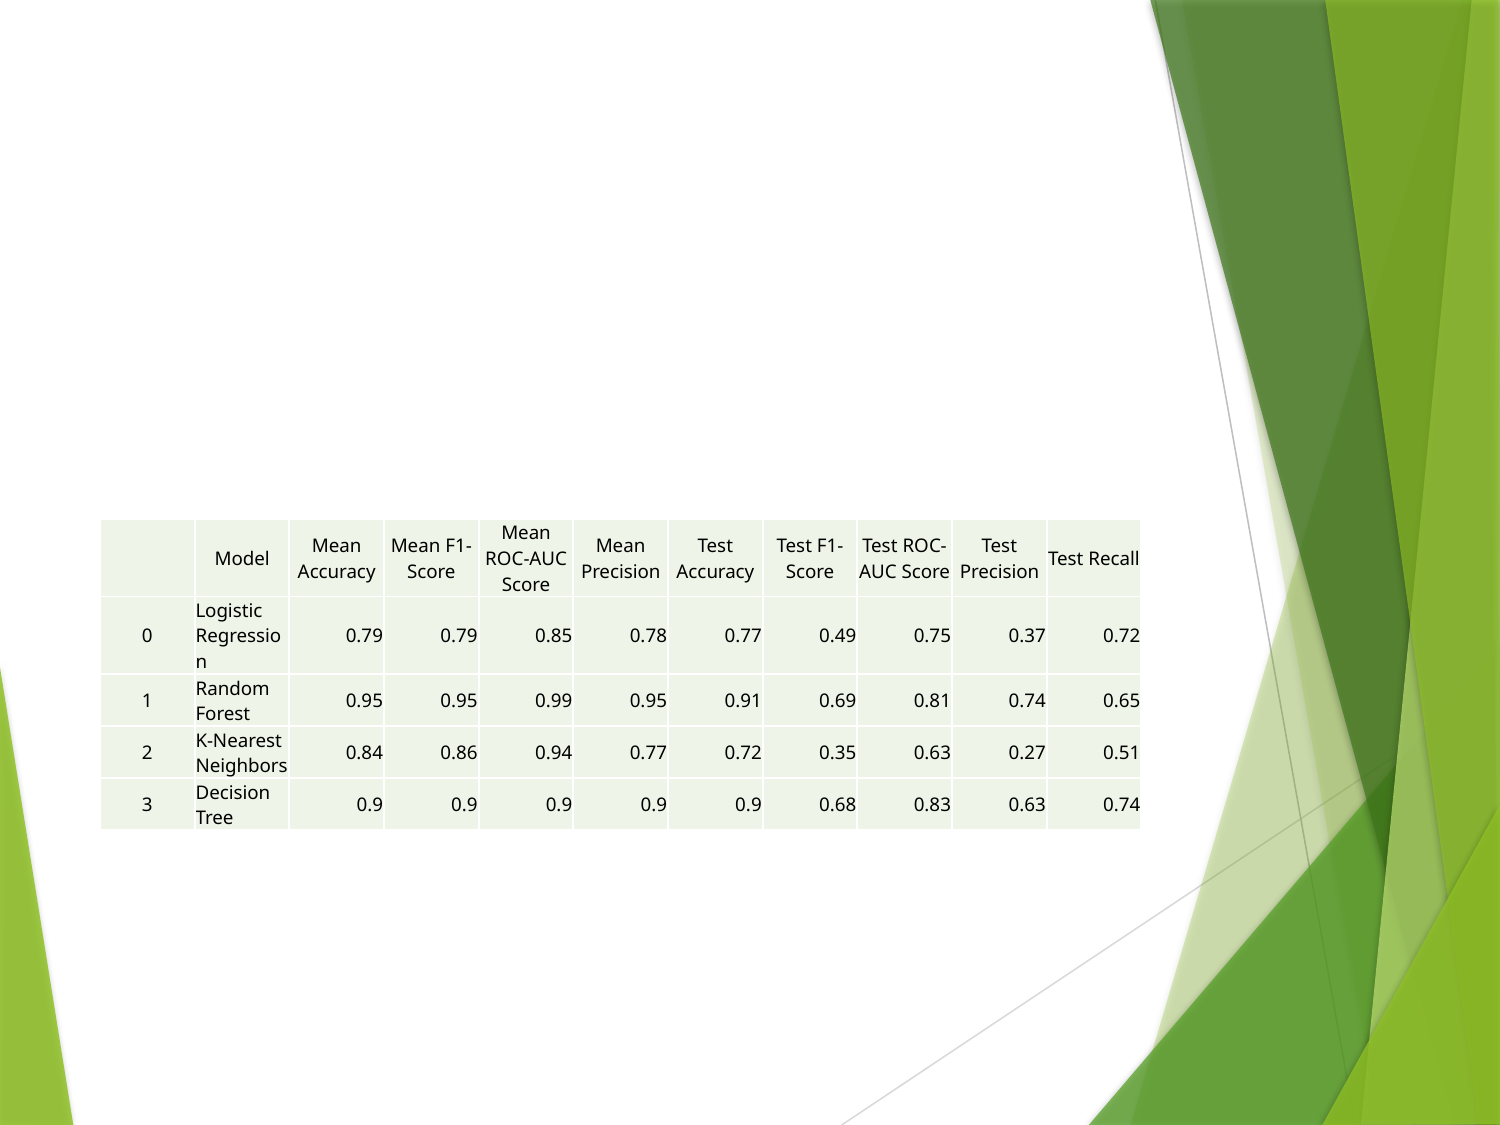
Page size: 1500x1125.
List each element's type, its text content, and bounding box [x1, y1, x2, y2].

table_cell 0.51 [1048, 727, 1140, 777]
table_cell 0.69 [764, 675, 856, 725]
table_cell 0.99 [480, 675, 572, 725]
table_cell 0.49 [764, 597, 856, 673]
table_cell 0.95 [574, 675, 667, 725]
table_header Model [196, 520, 288, 596]
table_cell 0.74 [1048, 779, 1140, 829]
table_cell 0.74 [953, 675, 1046, 725]
table_header Test F1-Score [764, 520, 856, 596]
table_header Test Precision [953, 520, 1046, 596]
table_cell 0.75 [858, 597, 951, 673]
table_header Test Accuracy [669, 520, 762, 596]
table_cell 0.78 [574, 597, 667, 673]
table_cell 0.79 [290, 597, 383, 673]
table_cell 0.9 [385, 779, 478, 829]
table_header Test ROC-AUC Score [858, 520, 951, 596]
table_cell K-Nearest Neighbors [196, 727, 288, 777]
table_cell 0.81 [858, 675, 951, 725]
table_cell 2 [101, 727, 194, 777]
table_cell Random Forest [196, 675, 288, 725]
table_cell Decision Tree [196, 779, 288, 829]
table_cell 0.85 [480, 597, 572, 673]
table_cell 0.27 [953, 727, 1046, 777]
table_cell 0.63 [953, 779, 1046, 829]
table_cell 1 [101, 675, 194, 725]
table_cell 3 [101, 779, 194, 829]
table_cell 0.68 [764, 779, 856, 829]
table_header Mean Accuracy [290, 520, 383, 596]
table_cell 0.35 [764, 727, 856, 777]
table_cell 0.77 [669, 597, 762, 673]
table_cell 0.9 [290, 779, 383, 829]
table_cell 0.37 [953, 597, 1046, 673]
table_header [101, 520, 194, 596]
table_cell 0.77 [574, 727, 667, 777]
table_cell 0.95 [385, 675, 478, 725]
table_cell 0.94 [480, 727, 572, 777]
table_cell 0.9 [669, 779, 762, 829]
table_cell 0.9 [480, 779, 572, 829]
table_header Mean ROC-AUC Score [480, 520, 572, 596]
table_cell Logistic Regression [196, 597, 288, 673]
table_cell 0.65 [1048, 675, 1140, 725]
table_cell 0.83 [858, 779, 951, 829]
table_cell 0.91 [669, 675, 762, 725]
table_cell 0 [101, 597, 194, 673]
table_cell 0.9 [574, 779, 667, 829]
table_cell 0.79 [385, 597, 478, 673]
table_header Mean Precision [574, 520, 667, 596]
table_cell 0.86 [385, 727, 478, 777]
table_cell 0.72 [669, 727, 762, 777]
table_cell 0.72 [1048, 597, 1140, 673]
table_cell 0.63 [858, 727, 951, 777]
table_header Test Recall [1048, 520, 1140, 596]
table_header Mean F1-Score [385, 520, 478, 596]
table_cell 0.84 [290, 727, 383, 777]
table_cell 0.95 [290, 675, 383, 725]
